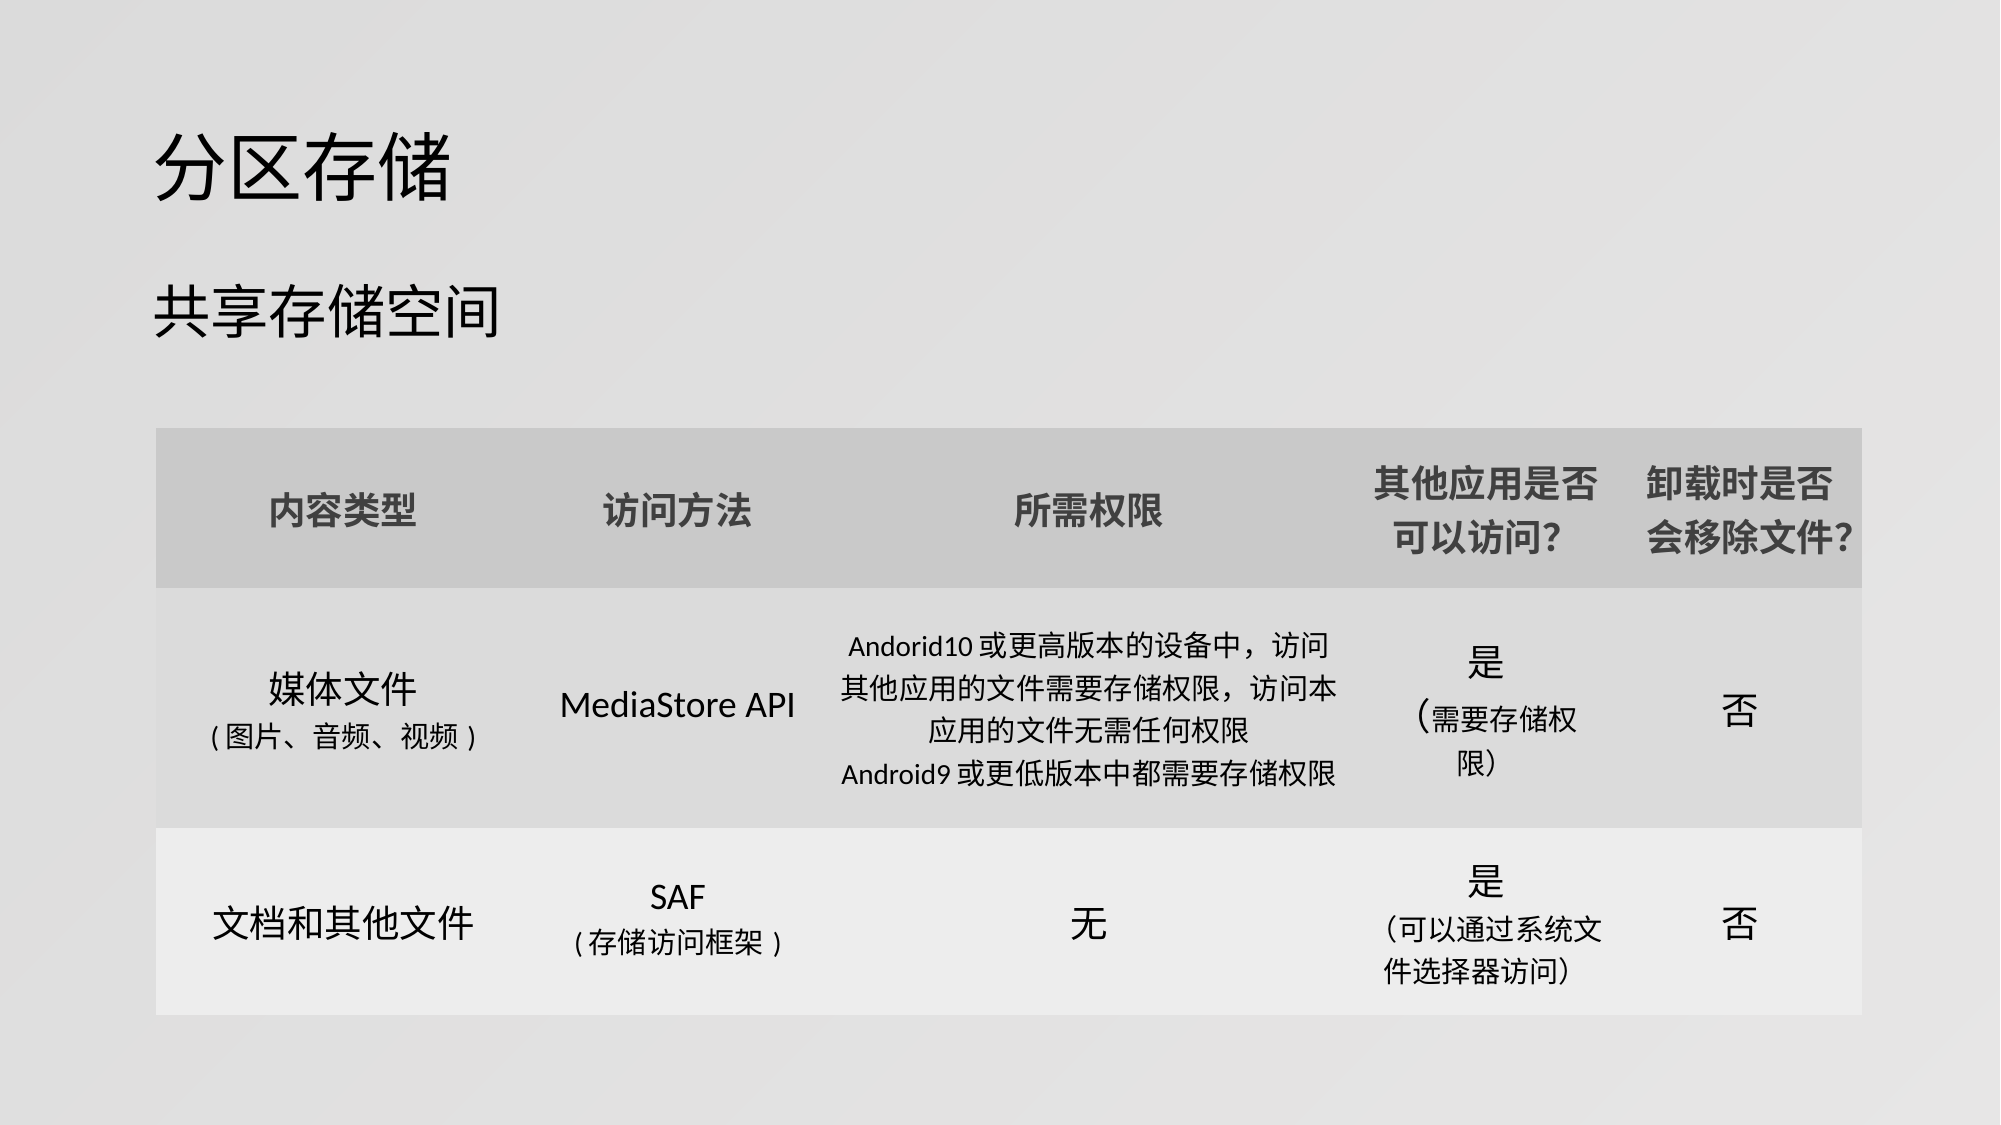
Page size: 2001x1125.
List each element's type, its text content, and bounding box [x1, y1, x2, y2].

table_cell 无 [825, 828, 1353, 1015]
table_cell 否 [1619, 588, 1862, 828]
table_cell 否 [1619, 828, 1862, 1015]
table_header 卸载时是否会移除文件？ [1619, 428, 1862, 588]
table_header 其他应用是否可以访问？ [1353, 428, 1619, 588]
table_cell 是 （可以通过系统文件选择器访问） [1353, 828, 1619, 1015]
table_header 访问方法 [531, 428, 825, 588]
title 分区存储 [137, 62, 1863, 249]
table_cell MediaStore API [531, 588, 825, 828]
list 共享存储空间 [137, 249, 1863, 1016]
table_header 内容类型 [156, 428, 531, 588]
table_cell SAF (存储访问框架) [531, 828, 825, 1015]
table_header 所需权限 [825, 428, 1353, 588]
table_cell 媒体文件 (图片、音频、视频) [156, 588, 531, 828]
table_cell 文档和其他文件 [156, 828, 531, 1015]
table_cell 是 （需要存储权限） [1353, 588, 1619, 828]
table_cell Andorid10或更高版本的设备中，访问其他应用的文件需要存储权限，访问本应用的文件无需任何权限 Android9或更低版本中都需要存储权限 [825, 588, 1353, 828]
